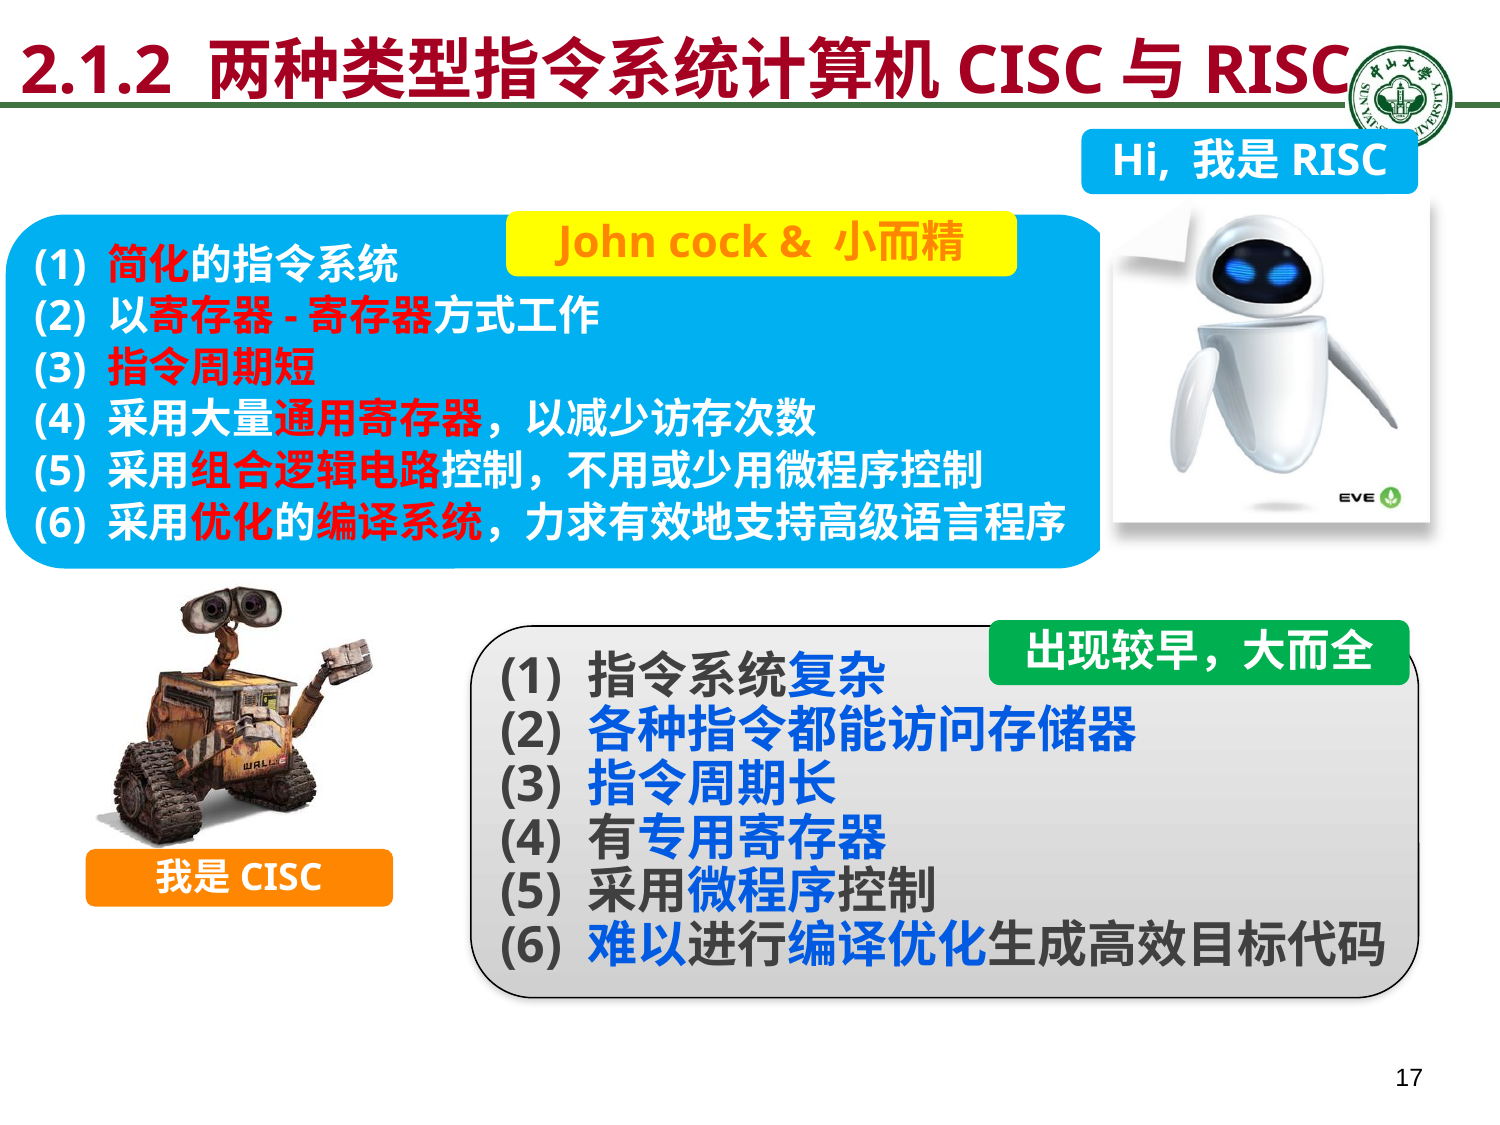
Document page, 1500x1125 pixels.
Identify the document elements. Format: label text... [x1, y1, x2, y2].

title 2.1.2 两种类型指令系统计算机CISC与RISC [5, 19, 1388, 91]
text_box (1) 简化的指令系统 (2) 以寄存器-寄存器方式工作 (3) 指令周期短 (4) 采用大量通用寄存器，以减少访存次数 (5) 采用组合逻辑电路控制，不用或少用微程序控制 (6) 采用优化的编译系统，力求有效地支持高级语言程序 [5, 214, 1096, 569]
text_box Hi, 我是RISC [1081, 128, 1419, 195]
text_box 出现较早，大而全 [988, 620, 1410, 686]
picture [1100, 190, 1448, 552]
text_box 我是CISC [85, 849, 394, 907]
text_box John cock & 小而精 [506, 211, 1018, 277]
text_box (1) 指令系统复杂 (2) 各种指令都能访问存储器 (3) 指令周期长 (4) 有专用寄存器 (5) 采用微程序控制 (6) 难以进行编译优化生成高效目标代码 [470, 625, 1419, 998]
picture [1345, 42, 1455, 152]
picture [89, 580, 382, 854]
